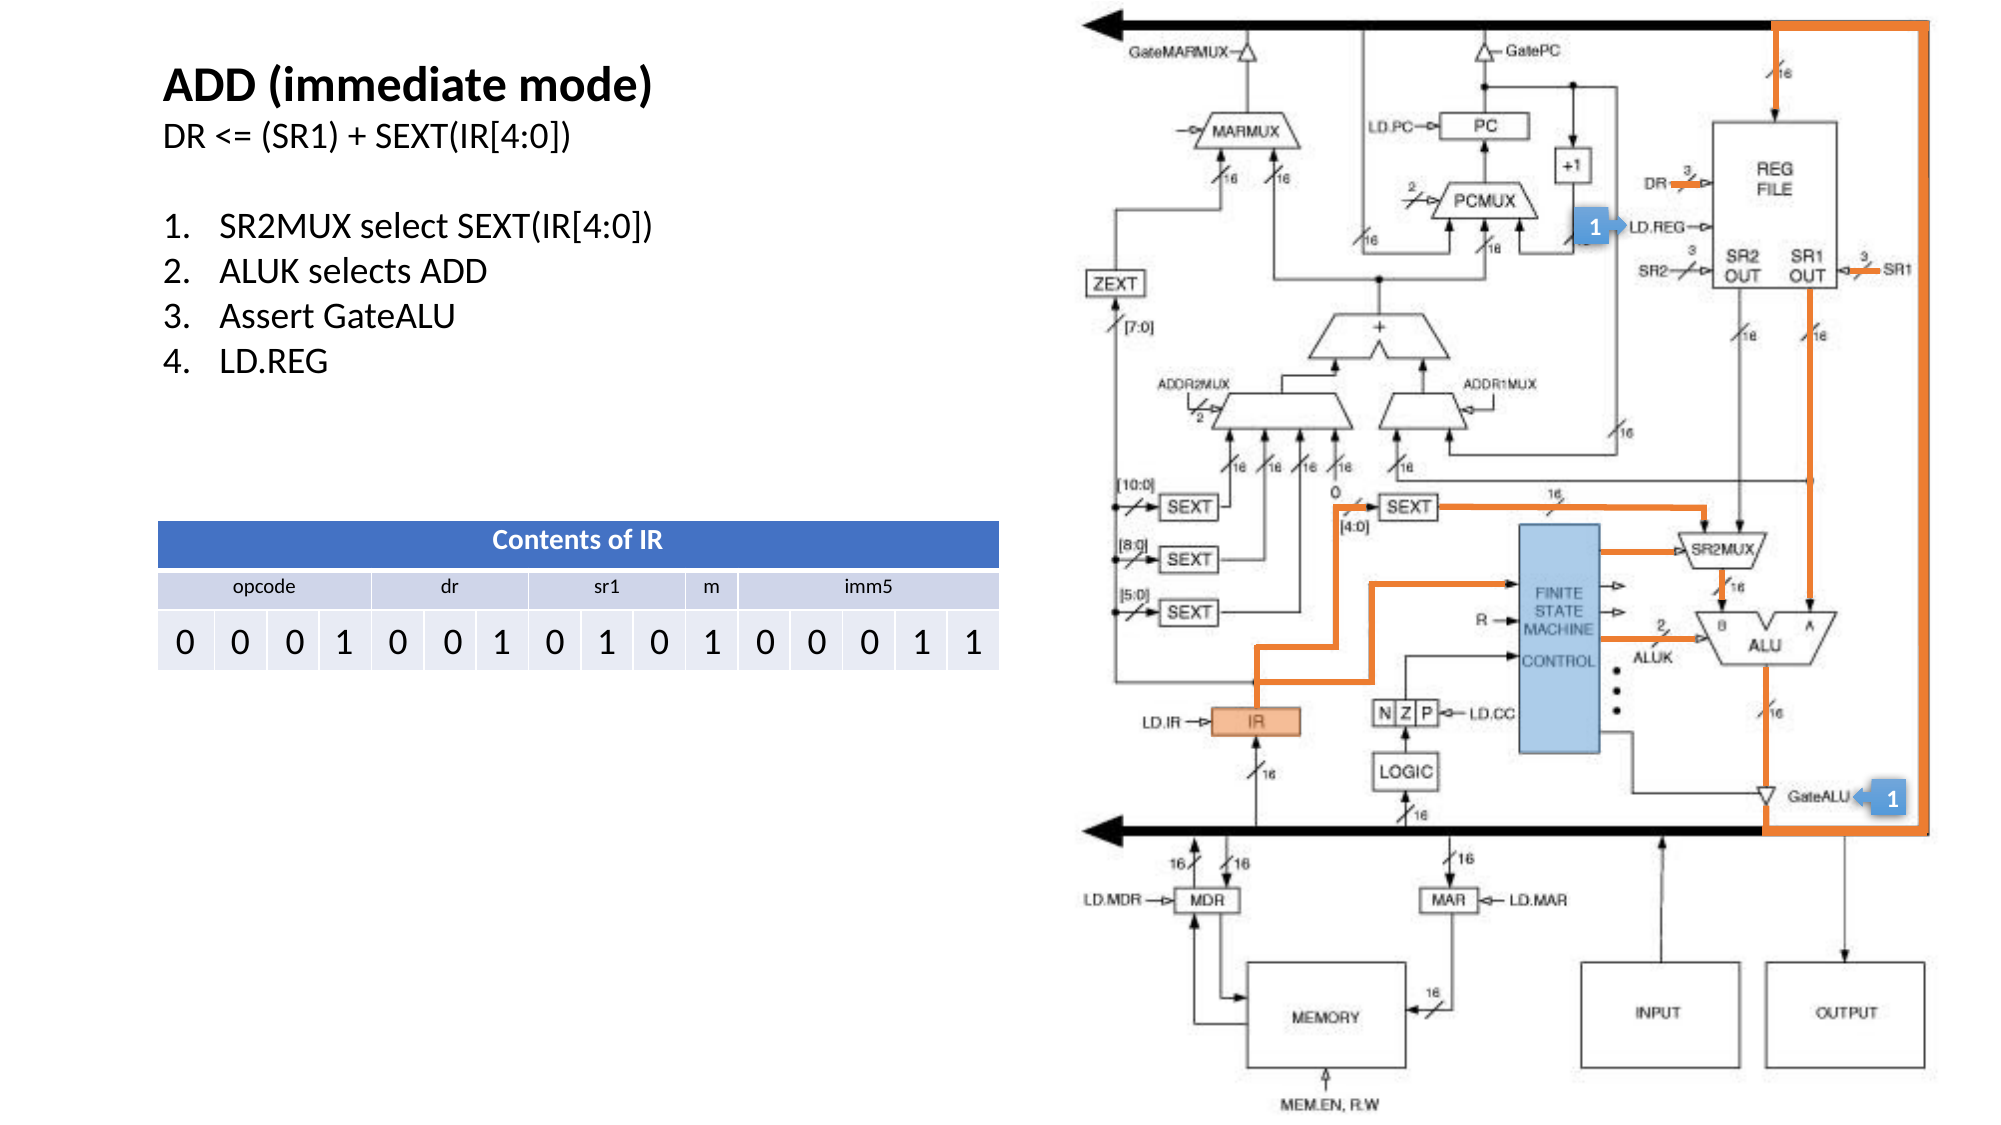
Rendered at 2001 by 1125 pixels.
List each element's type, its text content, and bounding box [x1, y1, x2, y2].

text_box 0 [788, 609, 841, 670]
text_box 0 [266, 609, 318, 670]
text_box 0 [211, 609, 266, 670]
text_box 1 [683, 609, 737, 670]
table_cell opcode [158, 573, 371, 609]
table_cell sr1 [529, 573, 685, 609]
text_box 1 [475, 609, 526, 670]
text_box 0 [526, 609, 578, 670]
text_box 1 [578, 609, 630, 670]
table_header Contents of IR [158, 521, 999, 568]
text_box 0 [630, 609, 683, 670]
text_box 0 [156, 609, 211, 670]
text_box 1 [893, 609, 944, 670]
table_cell dr [372, 573, 528, 609]
picture [1060, 0, 1956, 1125]
text_box 0 [424, 609, 475, 670]
text_box 1 [318, 609, 369, 670]
text_box ADD (immediate mode) DR <= (SR1) + SEXT(IR[4:0]) SR2MUX select SEXT(IR[4:0]) ALUK selects ADD Assert GateALU LD.REG [148, 43, 782, 389]
text_box 1 [944, 609, 1002, 670]
table_cell imm5 [739, 573, 999, 609]
table_cell m [686, 573, 737, 609]
text_box 0 [841, 609, 893, 670]
text_box 0 [369, 609, 424, 670]
text_box 0 [737, 609, 788, 670]
